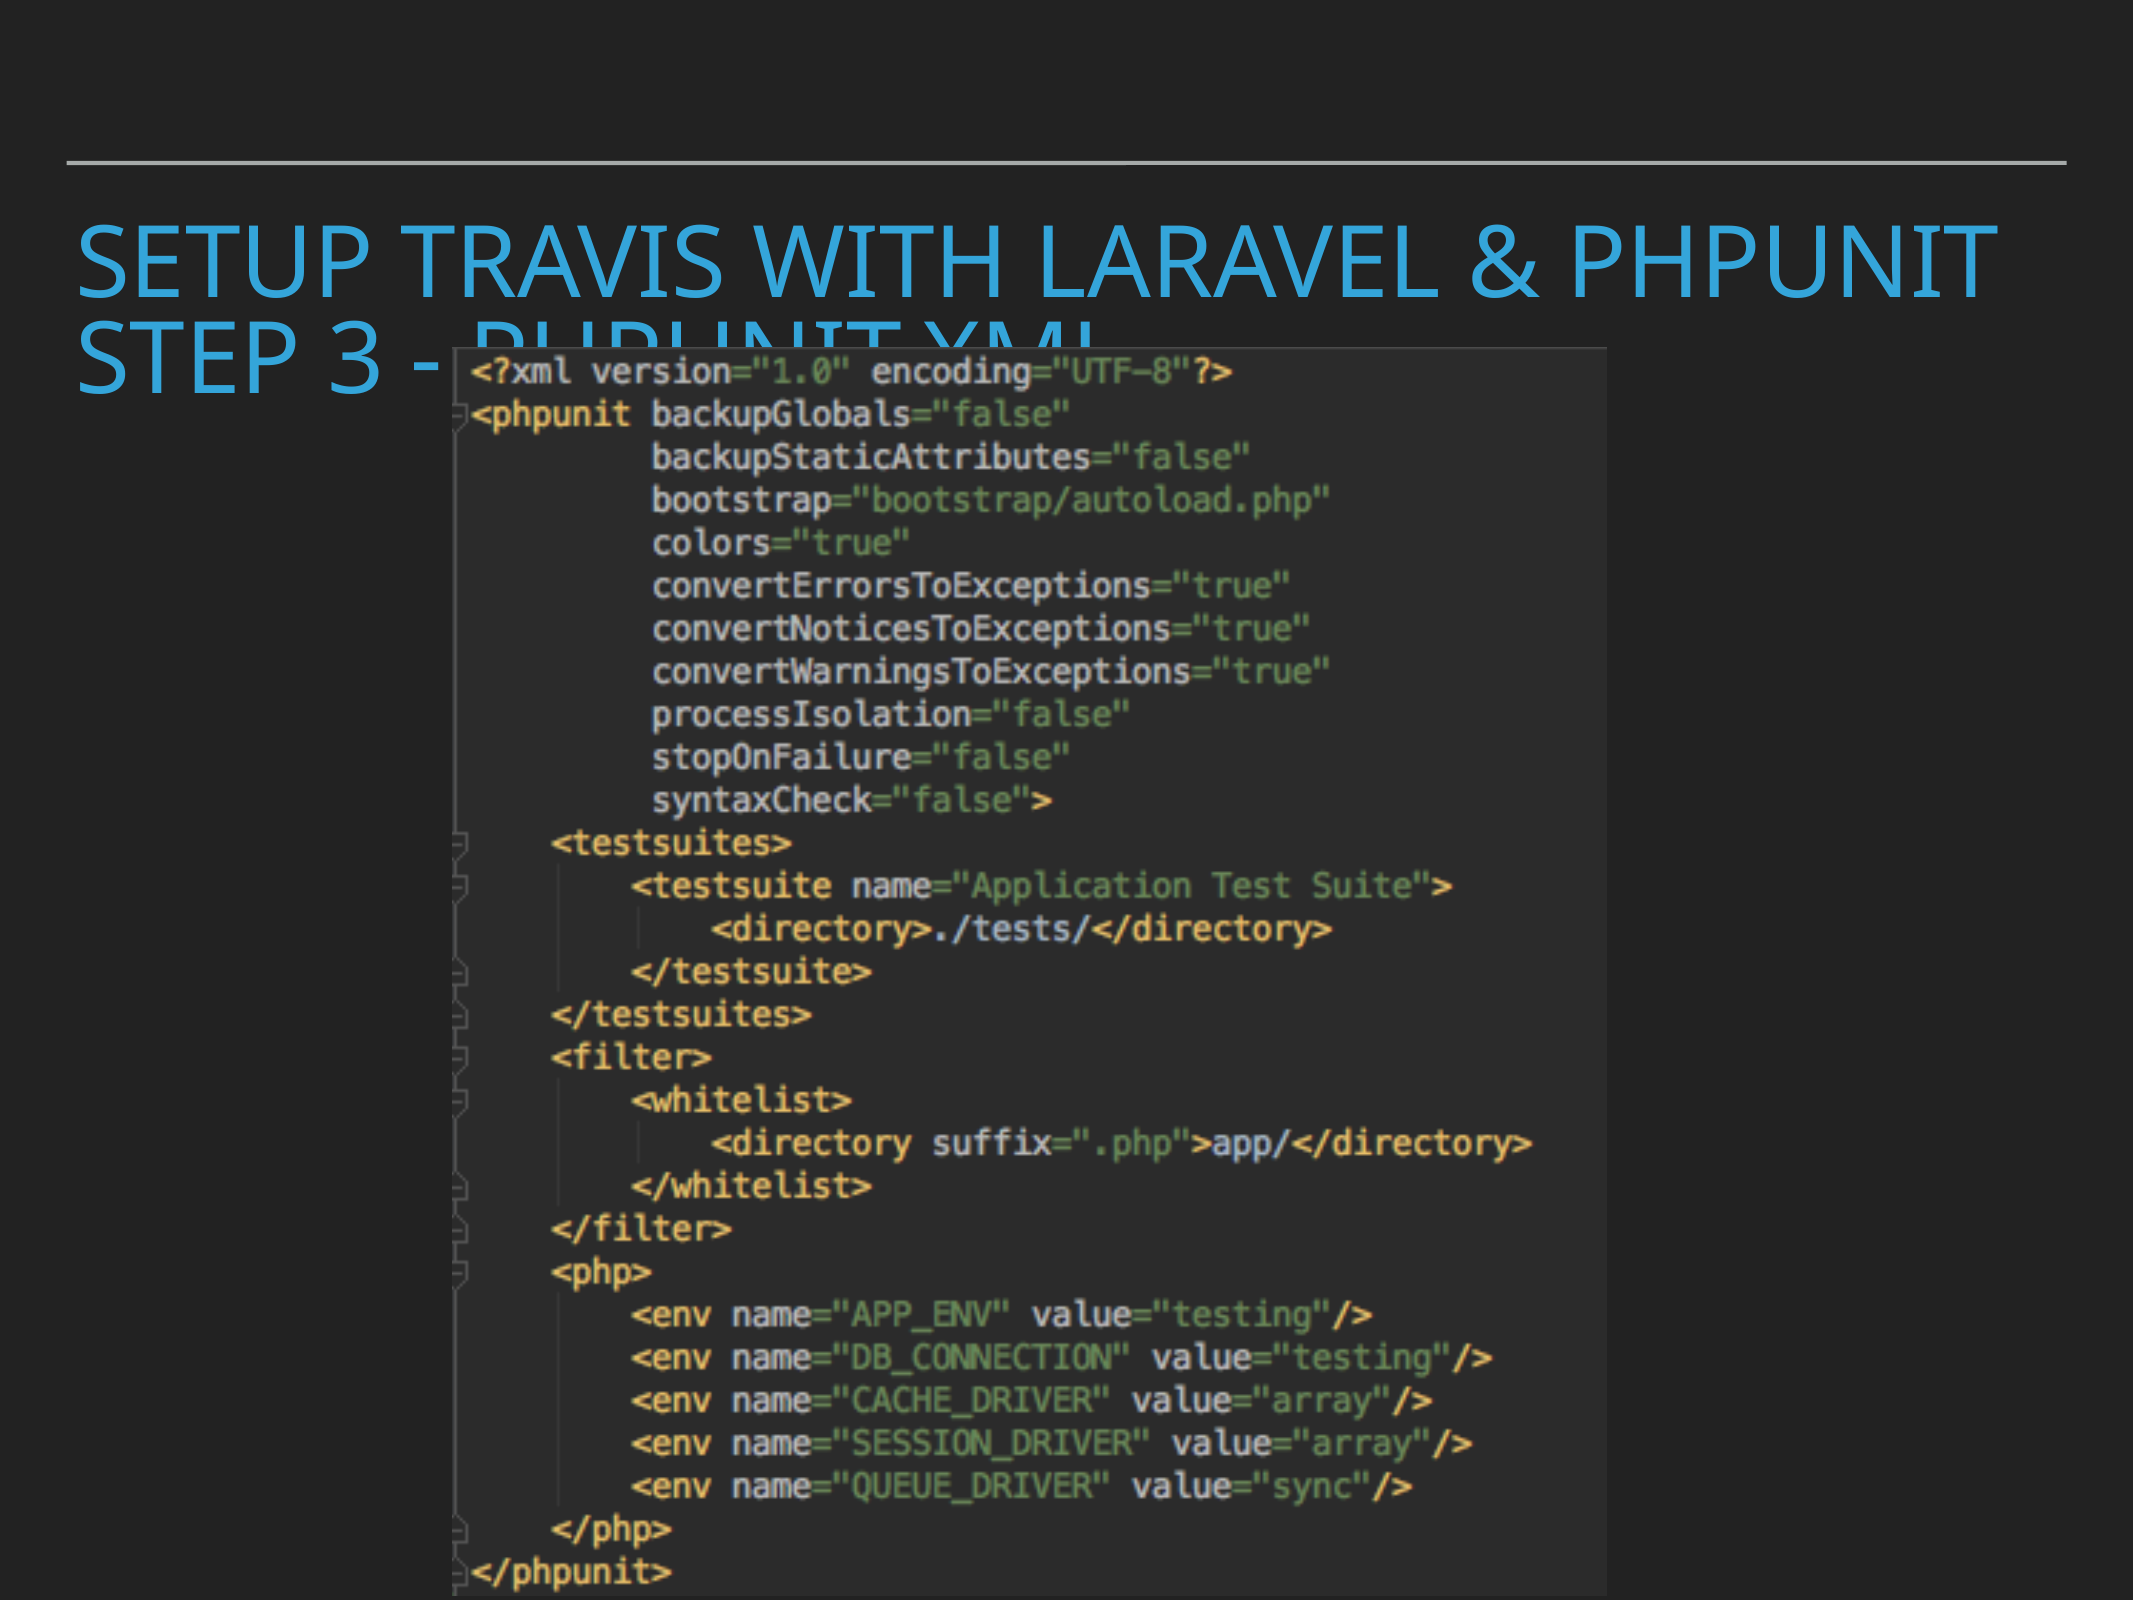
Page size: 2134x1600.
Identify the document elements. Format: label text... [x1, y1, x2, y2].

picture [451, 346, 1607, 1596]
title SETUP TRAVIS WITH LARAVEL & PHPUNIT Step 3 - PHPUNIT.xml [66, 211, 2068, 332]
